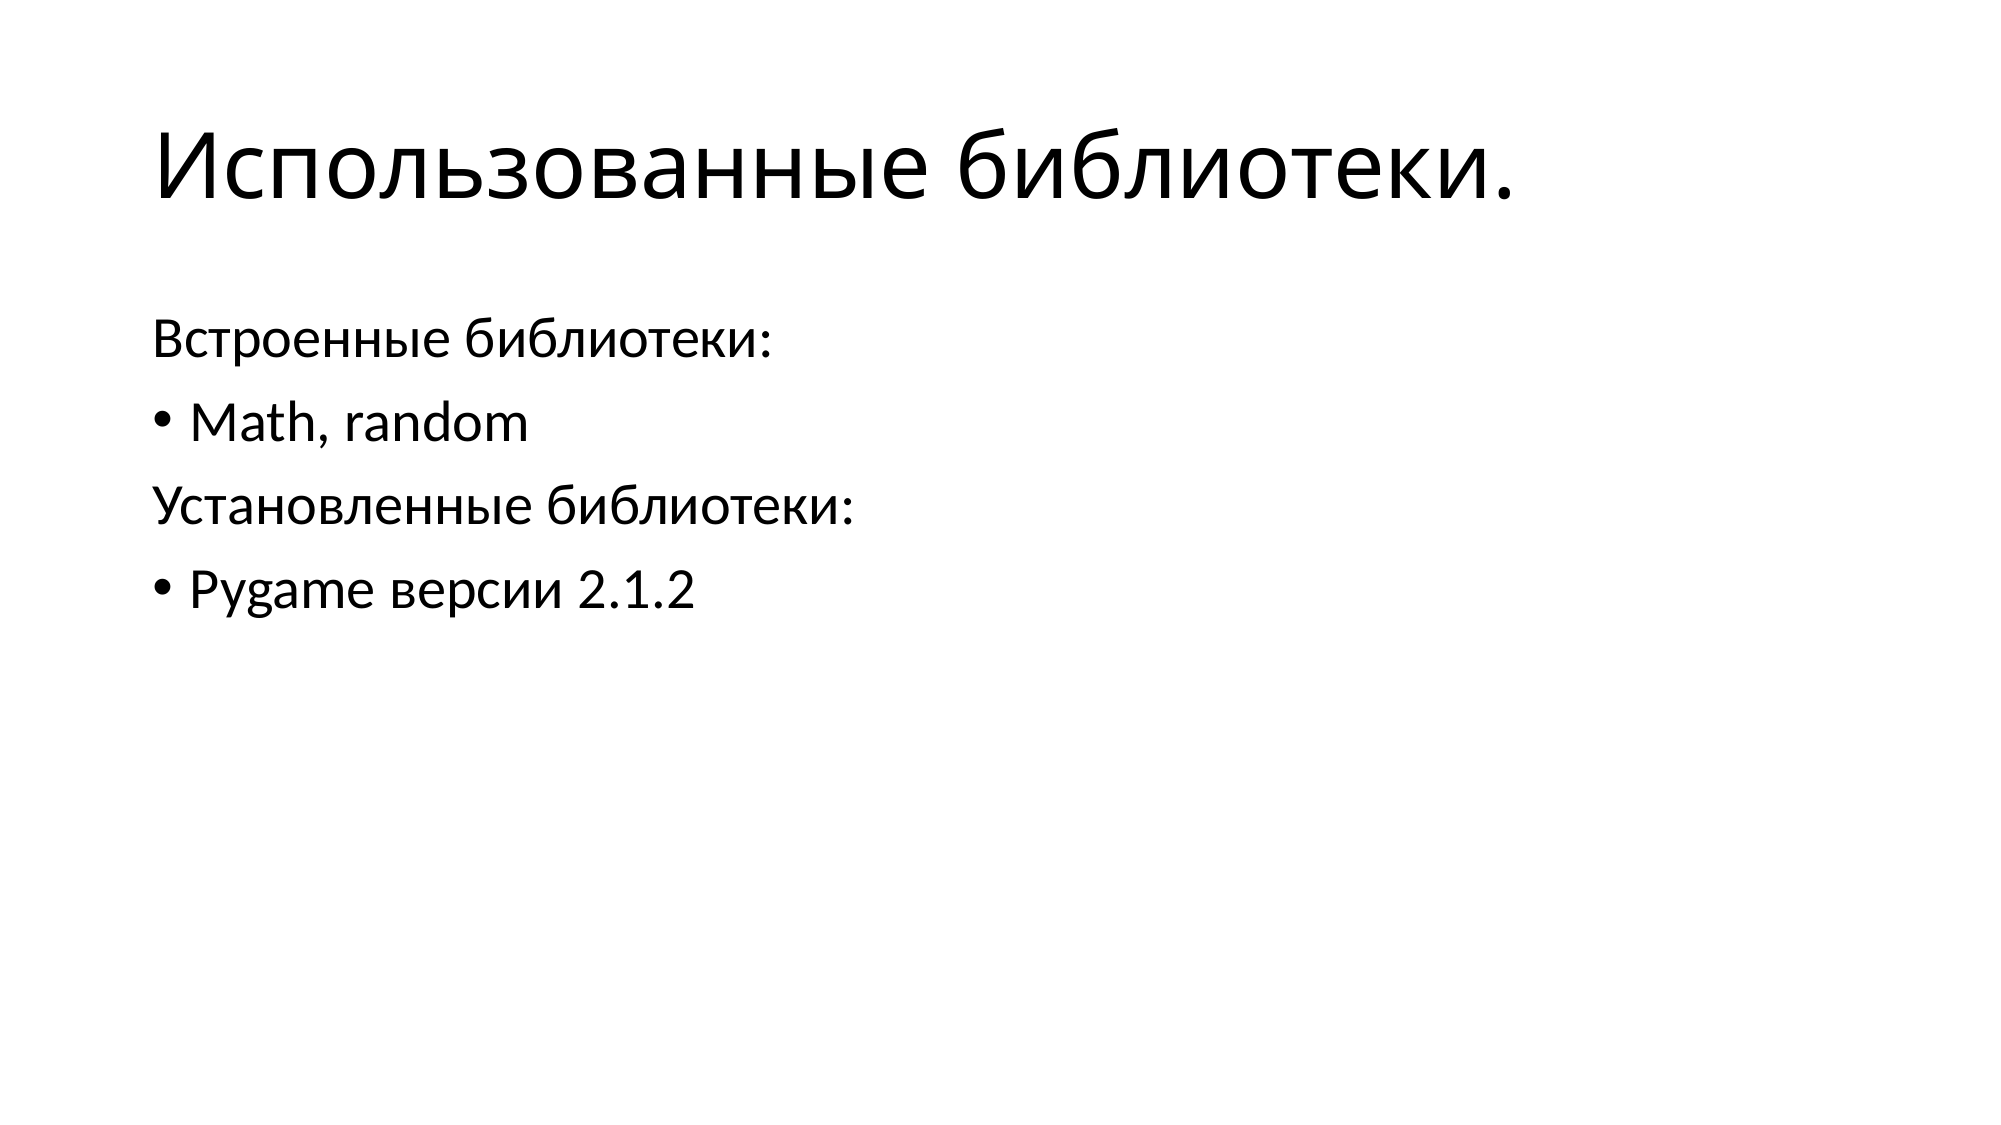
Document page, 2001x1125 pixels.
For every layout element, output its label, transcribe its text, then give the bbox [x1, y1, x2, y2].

list Встроенные библиотеки: Math, random Установленные библиотеки: Pygame версии 2.1.2 [137, 299, 1863, 1014]
title Использованные библиотеки. [137, 59, 1863, 278]
